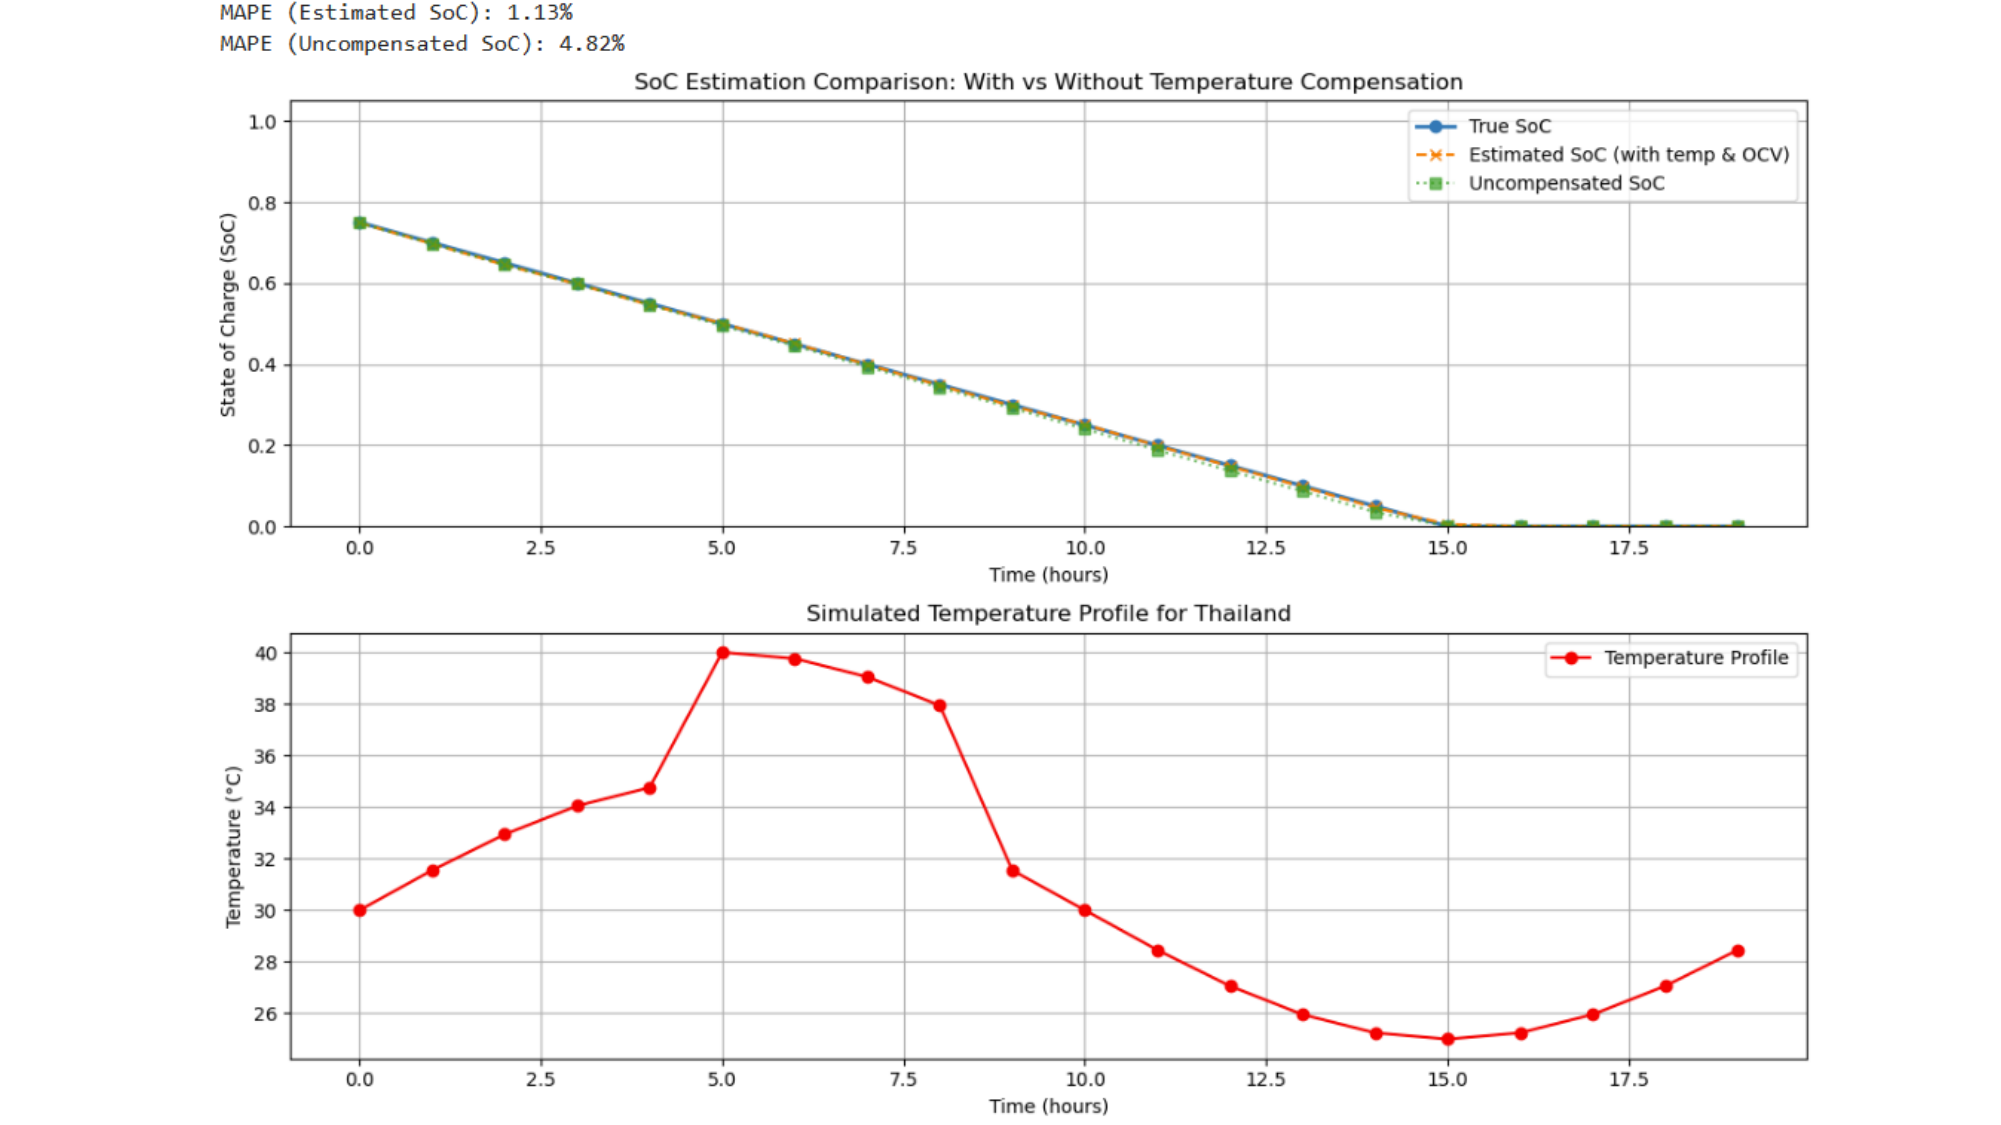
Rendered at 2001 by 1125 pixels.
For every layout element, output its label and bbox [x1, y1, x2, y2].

picture [172, 0, 1828, 1125]
